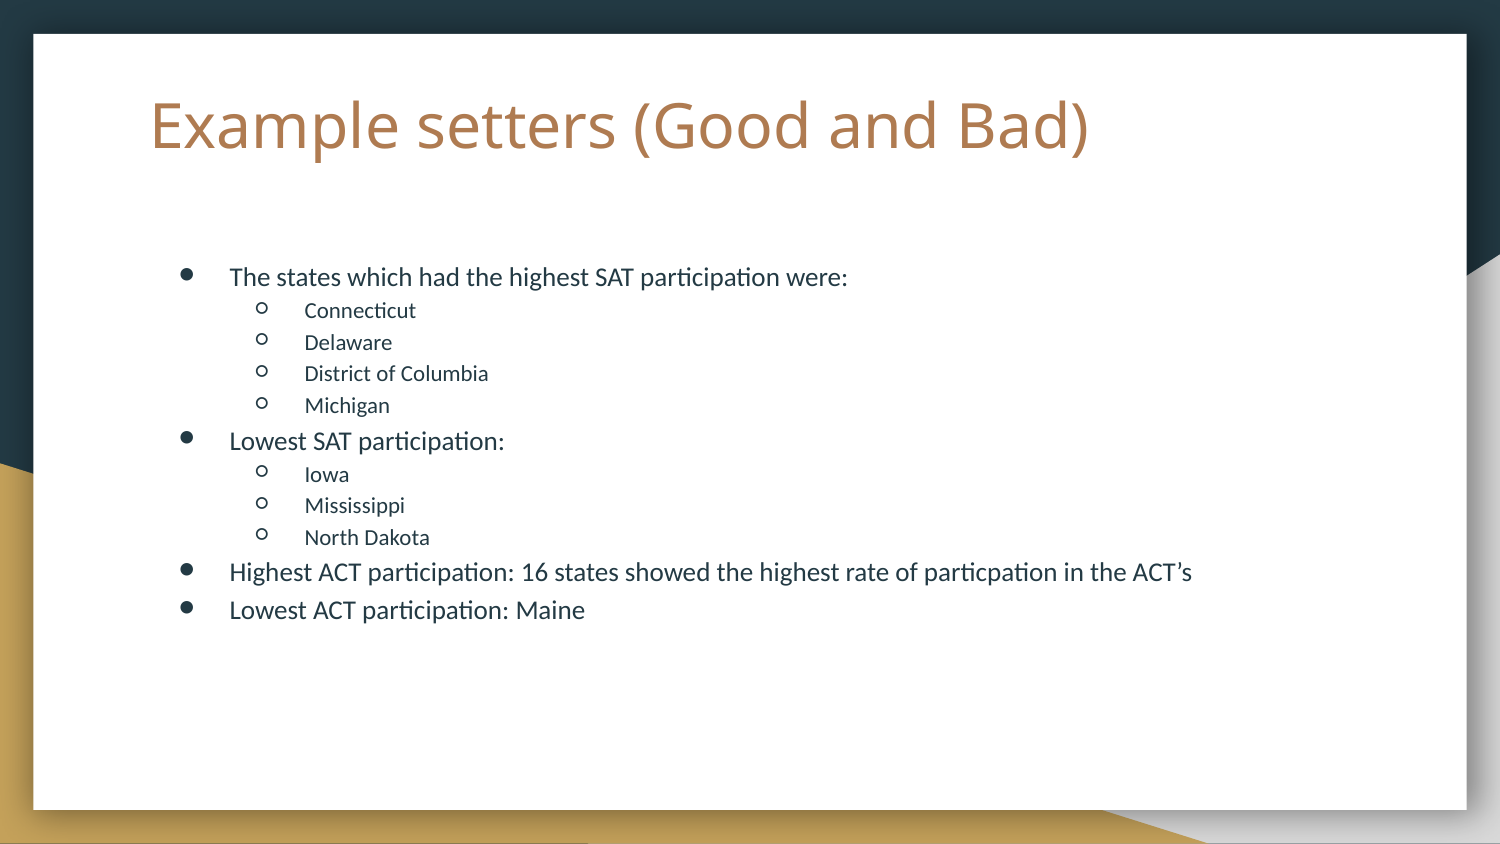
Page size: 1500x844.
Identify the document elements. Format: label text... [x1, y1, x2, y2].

list The states which had the highest SAT participation were: Connecticut Delaware District of Columbia Michigan Lowest SAT participation: Iowa Mississippi North Dakota Highest ACT participation: 16 states showed the highest rate of particpation in the ACT’s Lowest ACT participation: Maine [139, 239, 1371, 758]
title Example setters (Good and Bad) [134, 71, 1366, 228]
